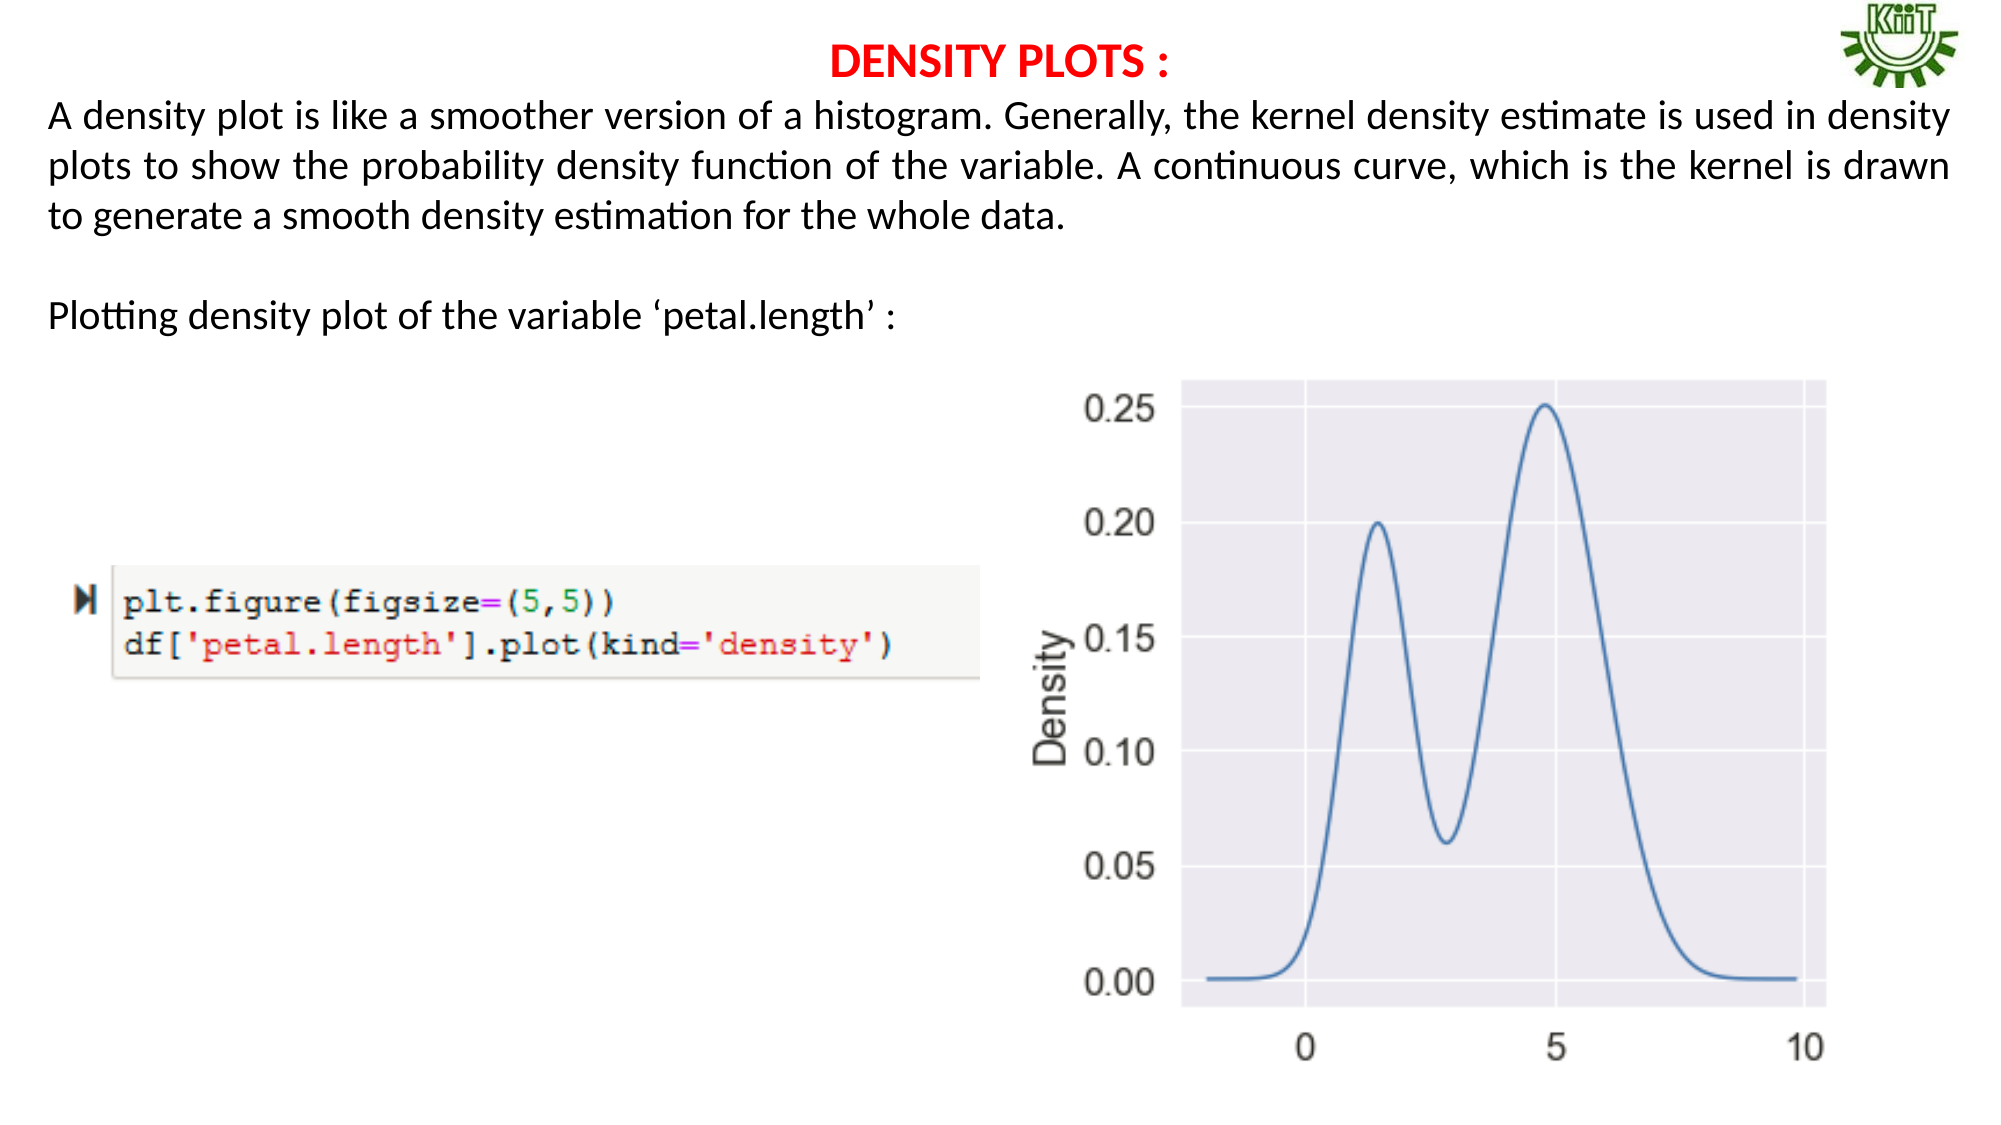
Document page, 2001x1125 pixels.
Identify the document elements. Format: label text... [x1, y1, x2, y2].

text_box DENSITY PLOTS : A density plot is like a smoother version of a histogram. Generally, the kernel density estimate is used in density plots to show the probability density function of the variable. A continuous curve, which is the kernel is drawn to generate a smooth density estimation for the whole data. Plotting density plot of the variable ‘petal.length’ : [33, 20, 1967, 346]
picture [1015, 362, 1841, 1082]
picture [1840, 0, 1965, 88]
picture [60, 565, 980, 685]
